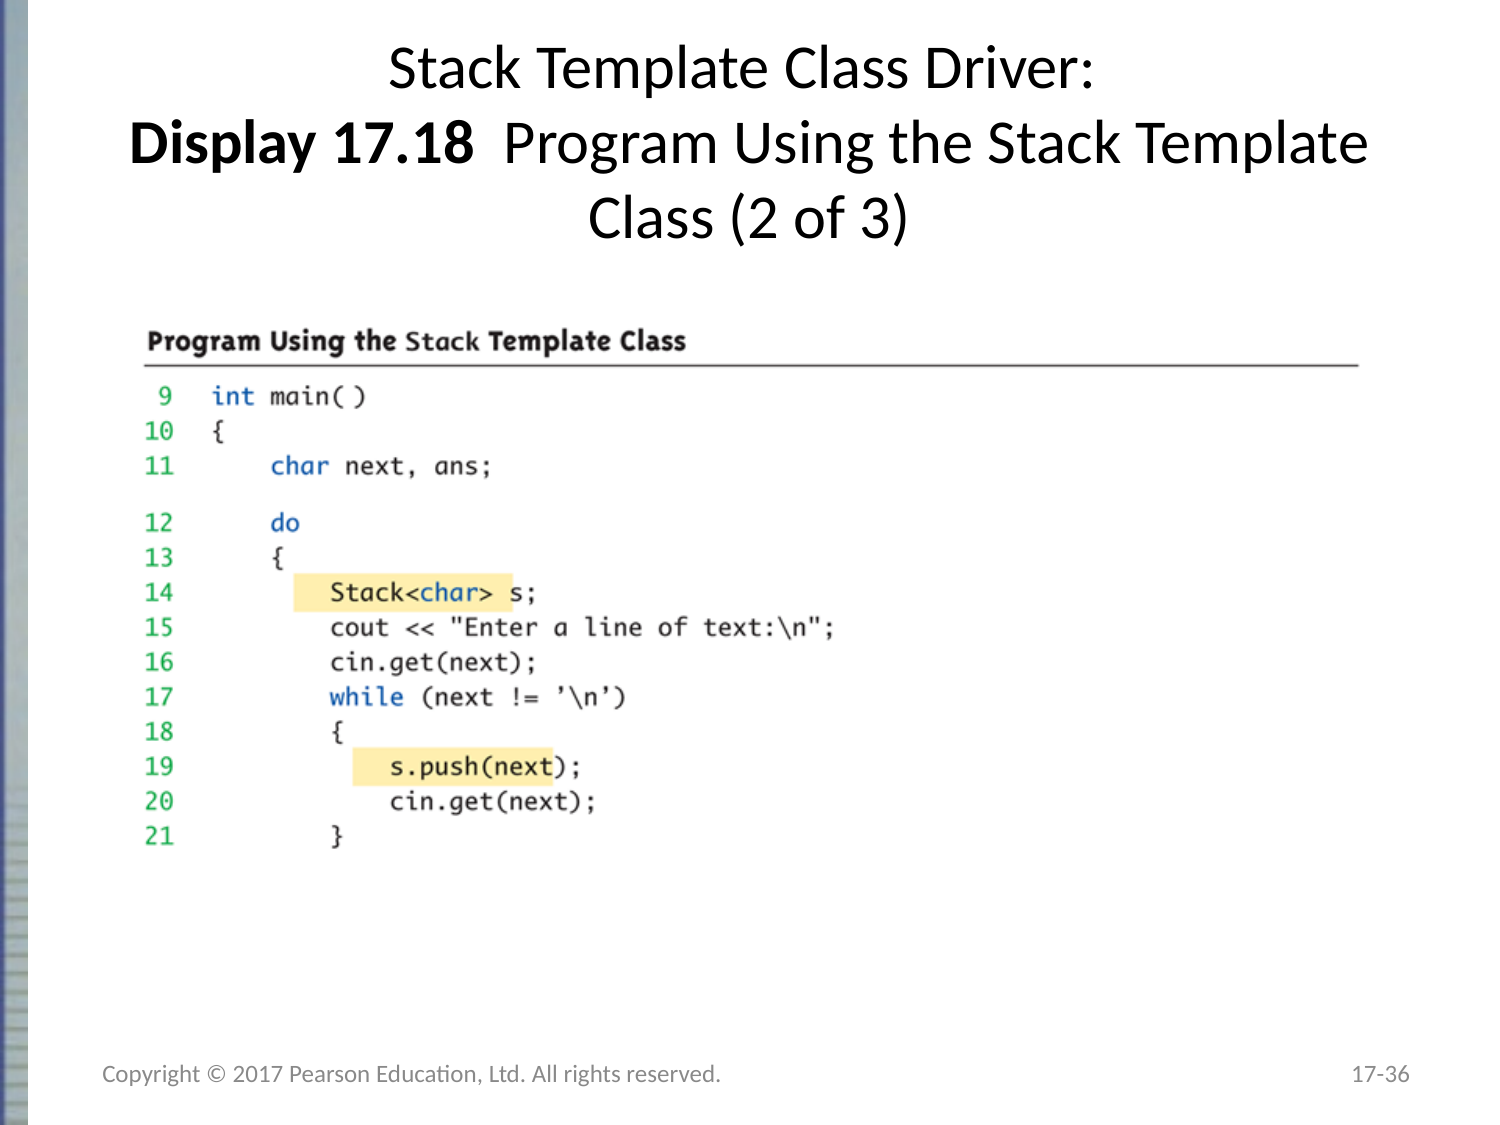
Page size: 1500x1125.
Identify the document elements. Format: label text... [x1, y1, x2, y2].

footer Copyright © 2017 Pearson Education, Ltd. All rights reserved. [75, 1042, 750, 1103]
picture [112, 312, 1391, 863]
picture [0, 0, 28, 1125]
title Stack Template Class Driver: Display 17.18 Program Using the Stack Template Class (2 of 3) [75, 45, 1425, 233]
slide_number 17-36 [1074, 1042, 1425, 1103]
